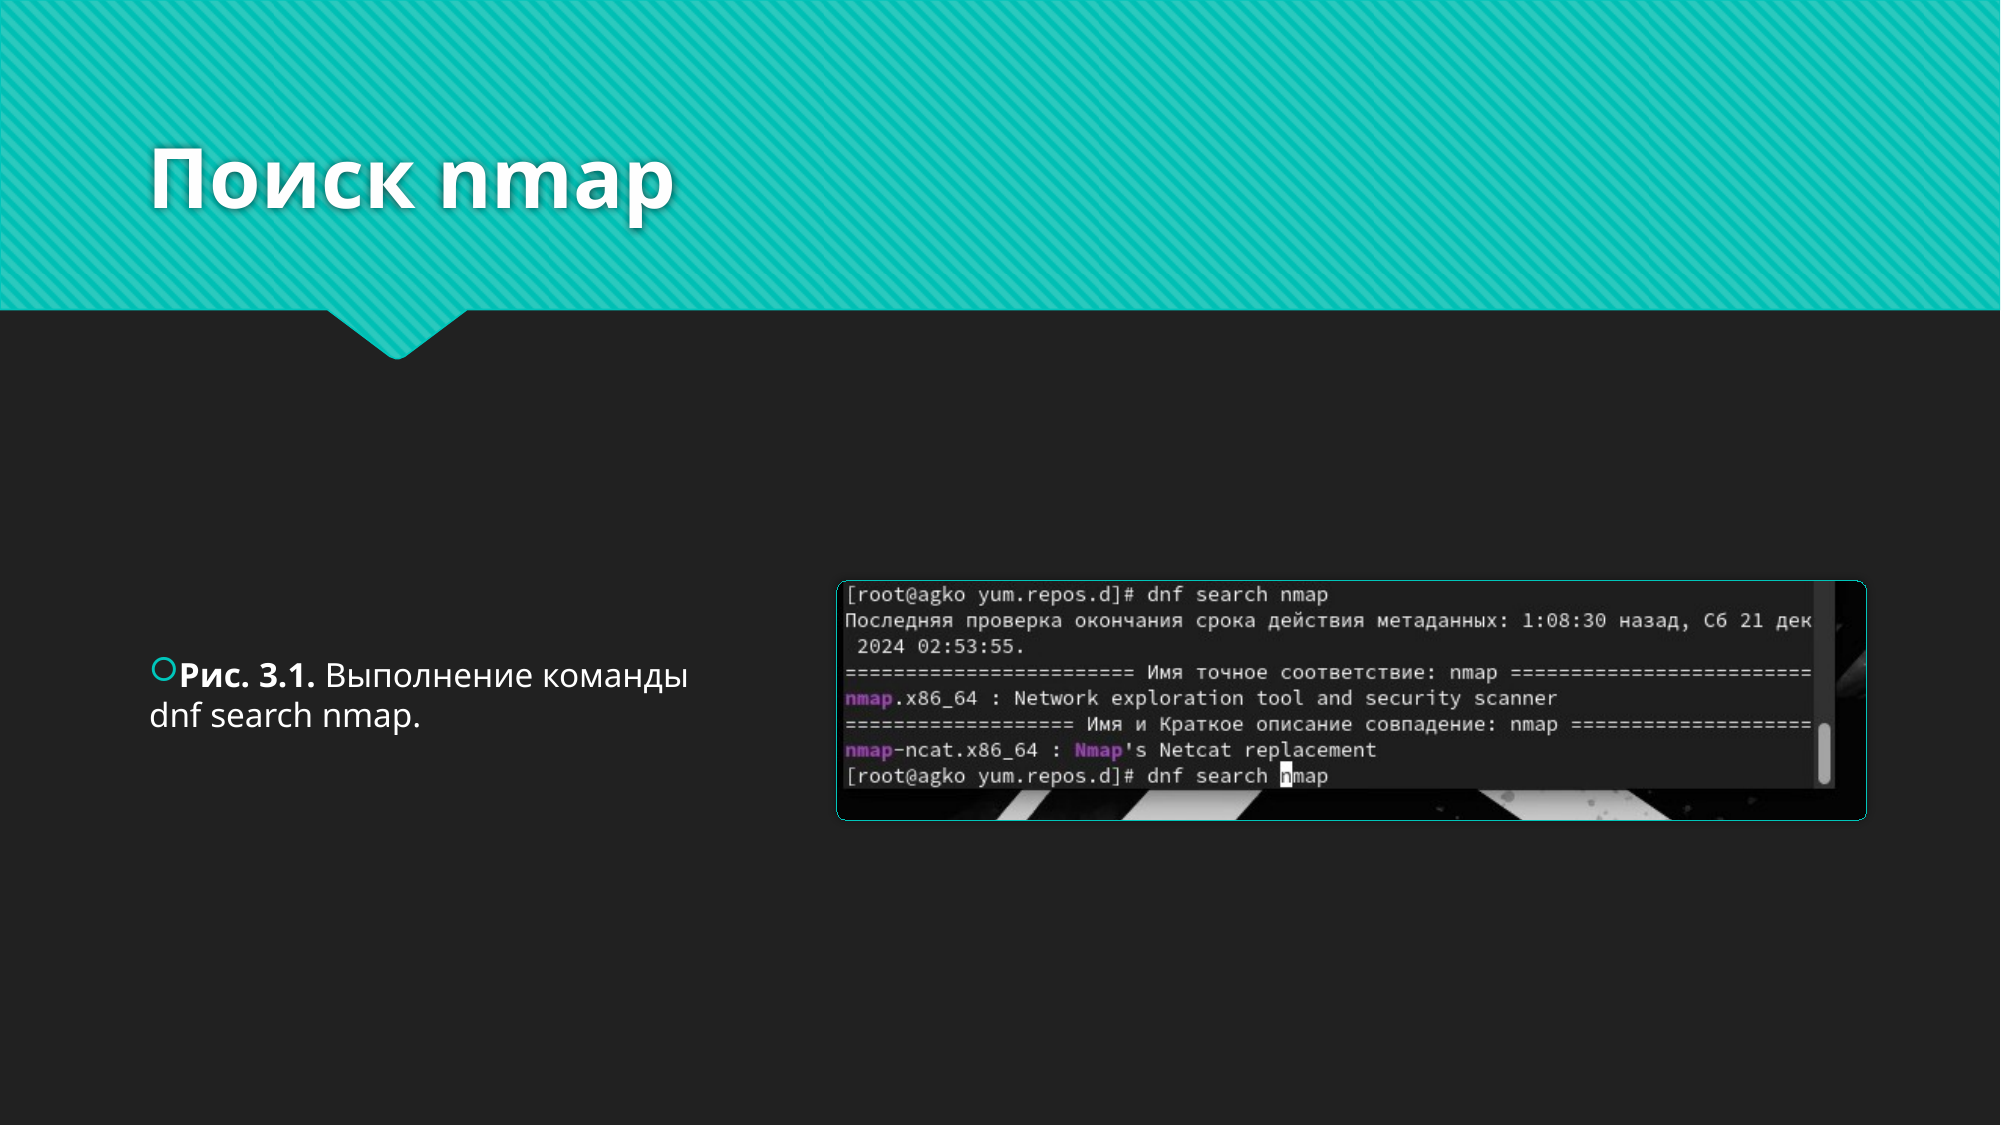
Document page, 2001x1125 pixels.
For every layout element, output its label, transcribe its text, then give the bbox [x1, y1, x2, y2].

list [836, 580, 1867, 821]
title Поиск nmap [132, 73, 1868, 233]
text_box Рис. 3.1. Выполнение команды dnf search nmap. [134, 395, 764, 992]
